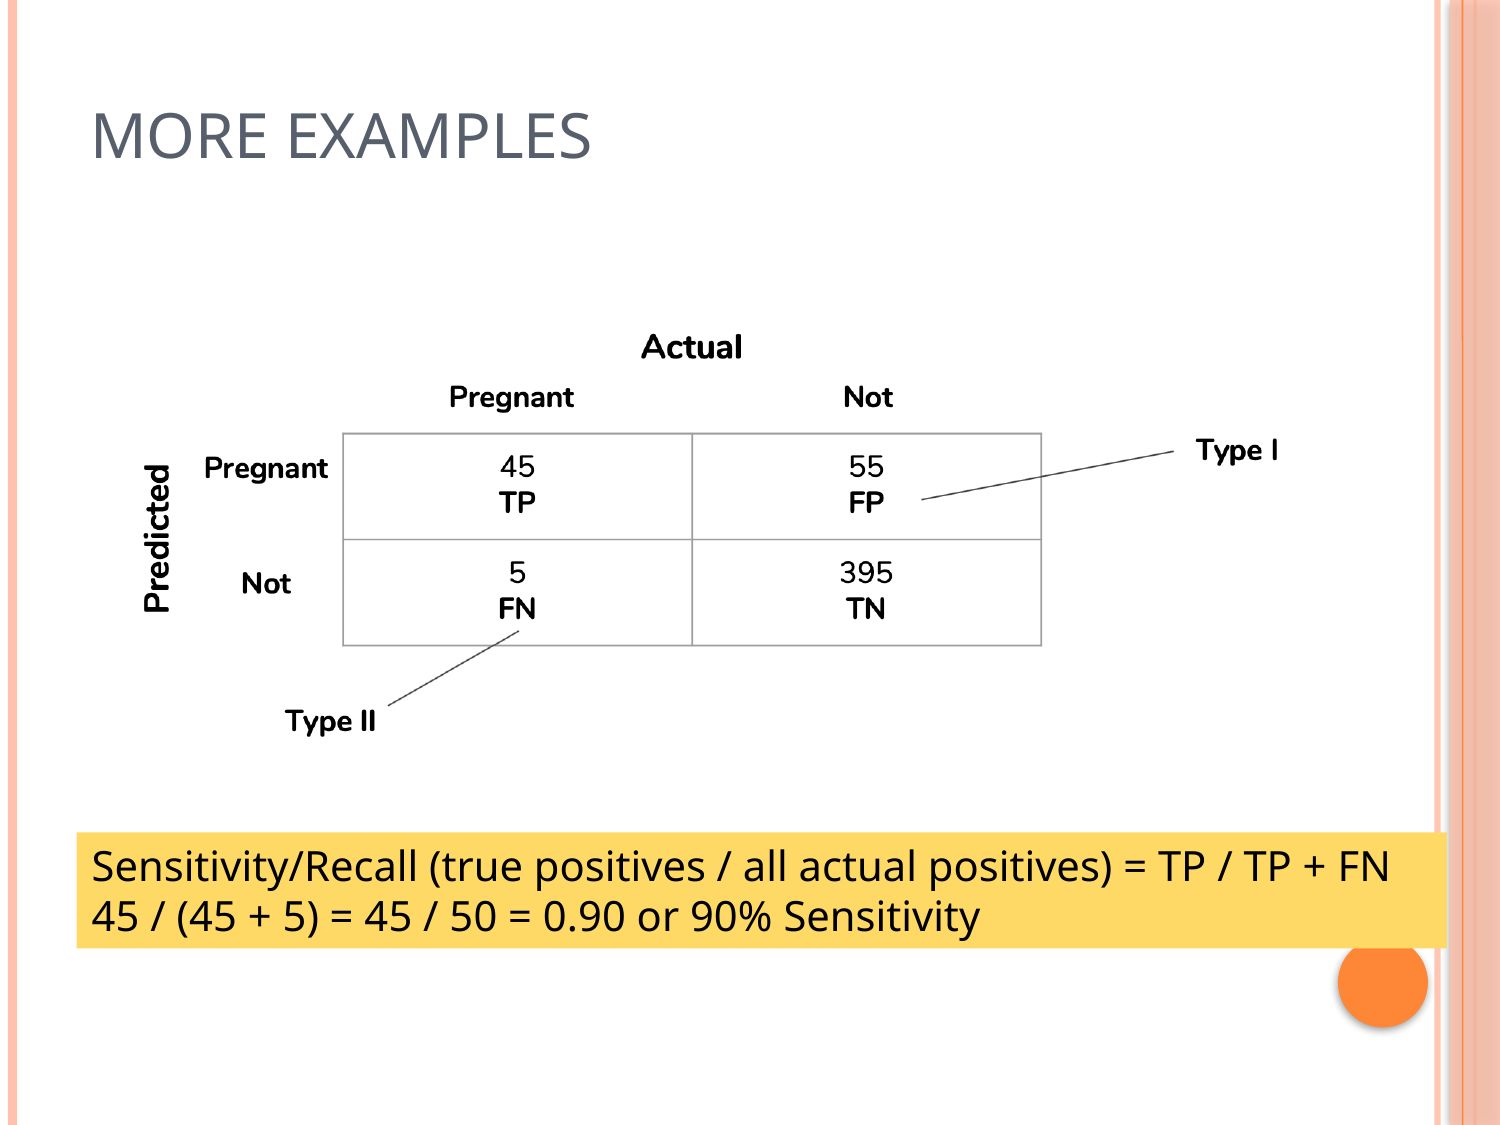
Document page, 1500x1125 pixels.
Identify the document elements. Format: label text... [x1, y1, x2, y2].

text_box Sensitivity/Recall (true positives / all actual positives) = TP / TP + FN 45 / (45 + 5) = 45 / 50 = 0.90 or 90% Sensitivity [76, 832, 1447, 949]
title More Examples [75, 45, 1300, 233]
picture [111, 299, 1306, 761]
